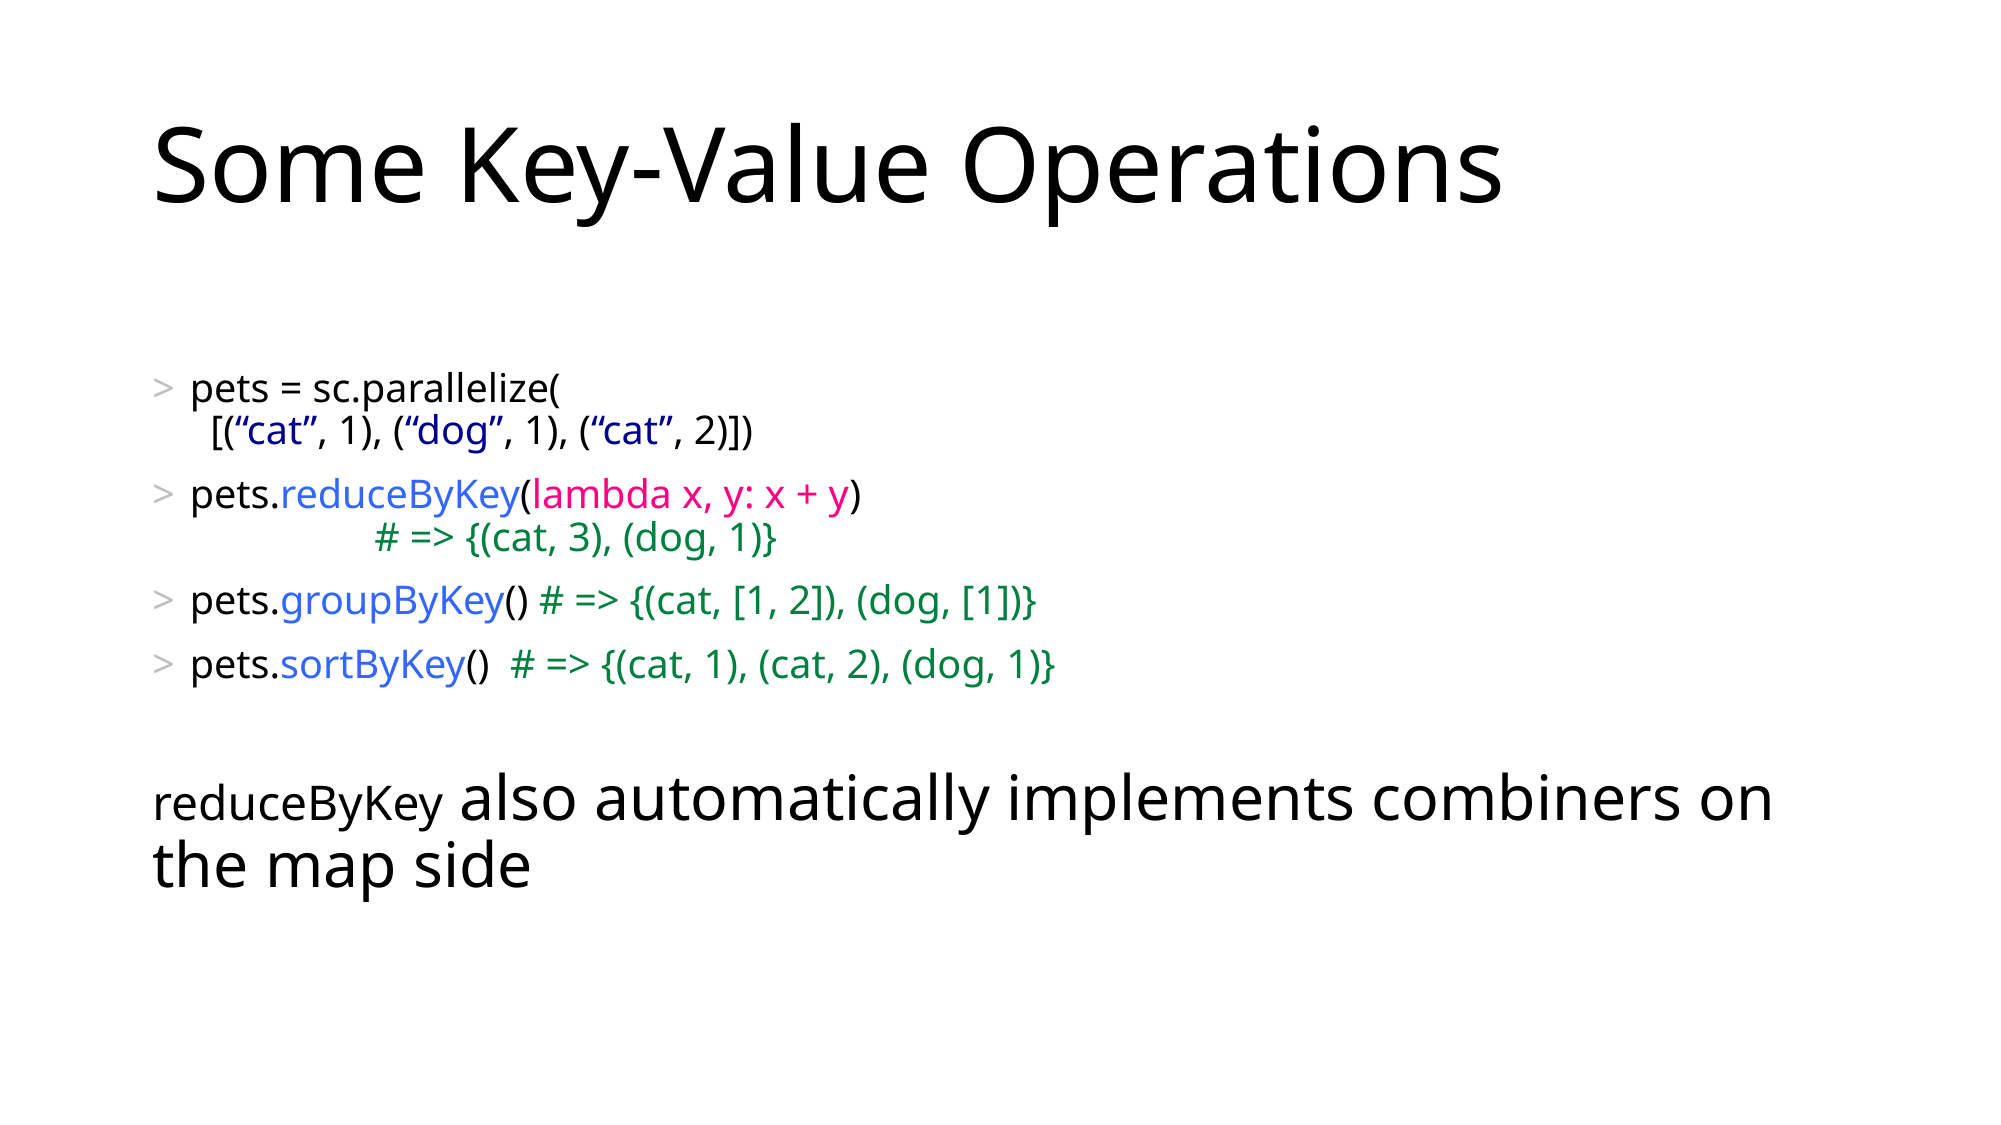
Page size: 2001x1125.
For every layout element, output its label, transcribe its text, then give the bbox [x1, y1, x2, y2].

title Some Key-Value Operations [137, 59, 1863, 278]
list pets = sc.parallelize( [(“cat”, 1), (“dog”, 1), (“cat”, 2)]) pets.reduceByKey(lambda x, y: x + y) # => {(cat, 3), (dog, 1)} pets.groupByKey() # => {(cat, [1, 2]), (dog, [1])} pets.sortByKey() # => {(cat, 1), (cat, 2), (dog, 1)} reduceByKey also automatically implements combiners on the map side [137, 360, 1821, 938]
